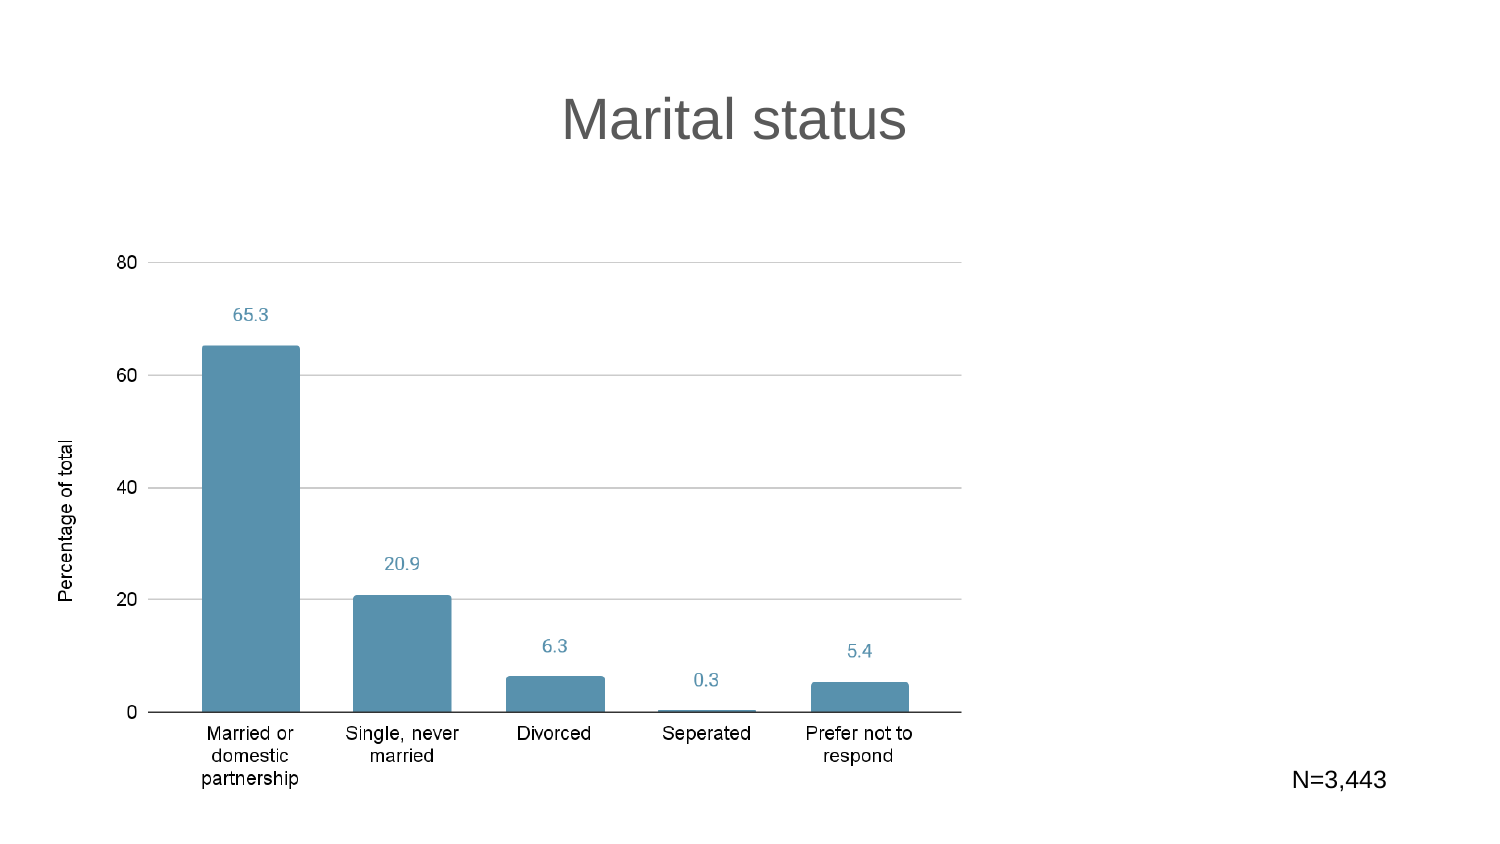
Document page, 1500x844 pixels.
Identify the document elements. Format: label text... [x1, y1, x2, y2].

subtitle Marital status [36, 66, 1434, 197]
text_box N=3,443 [1276, 748, 1483, 809]
picture [24, 221, 992, 819]
